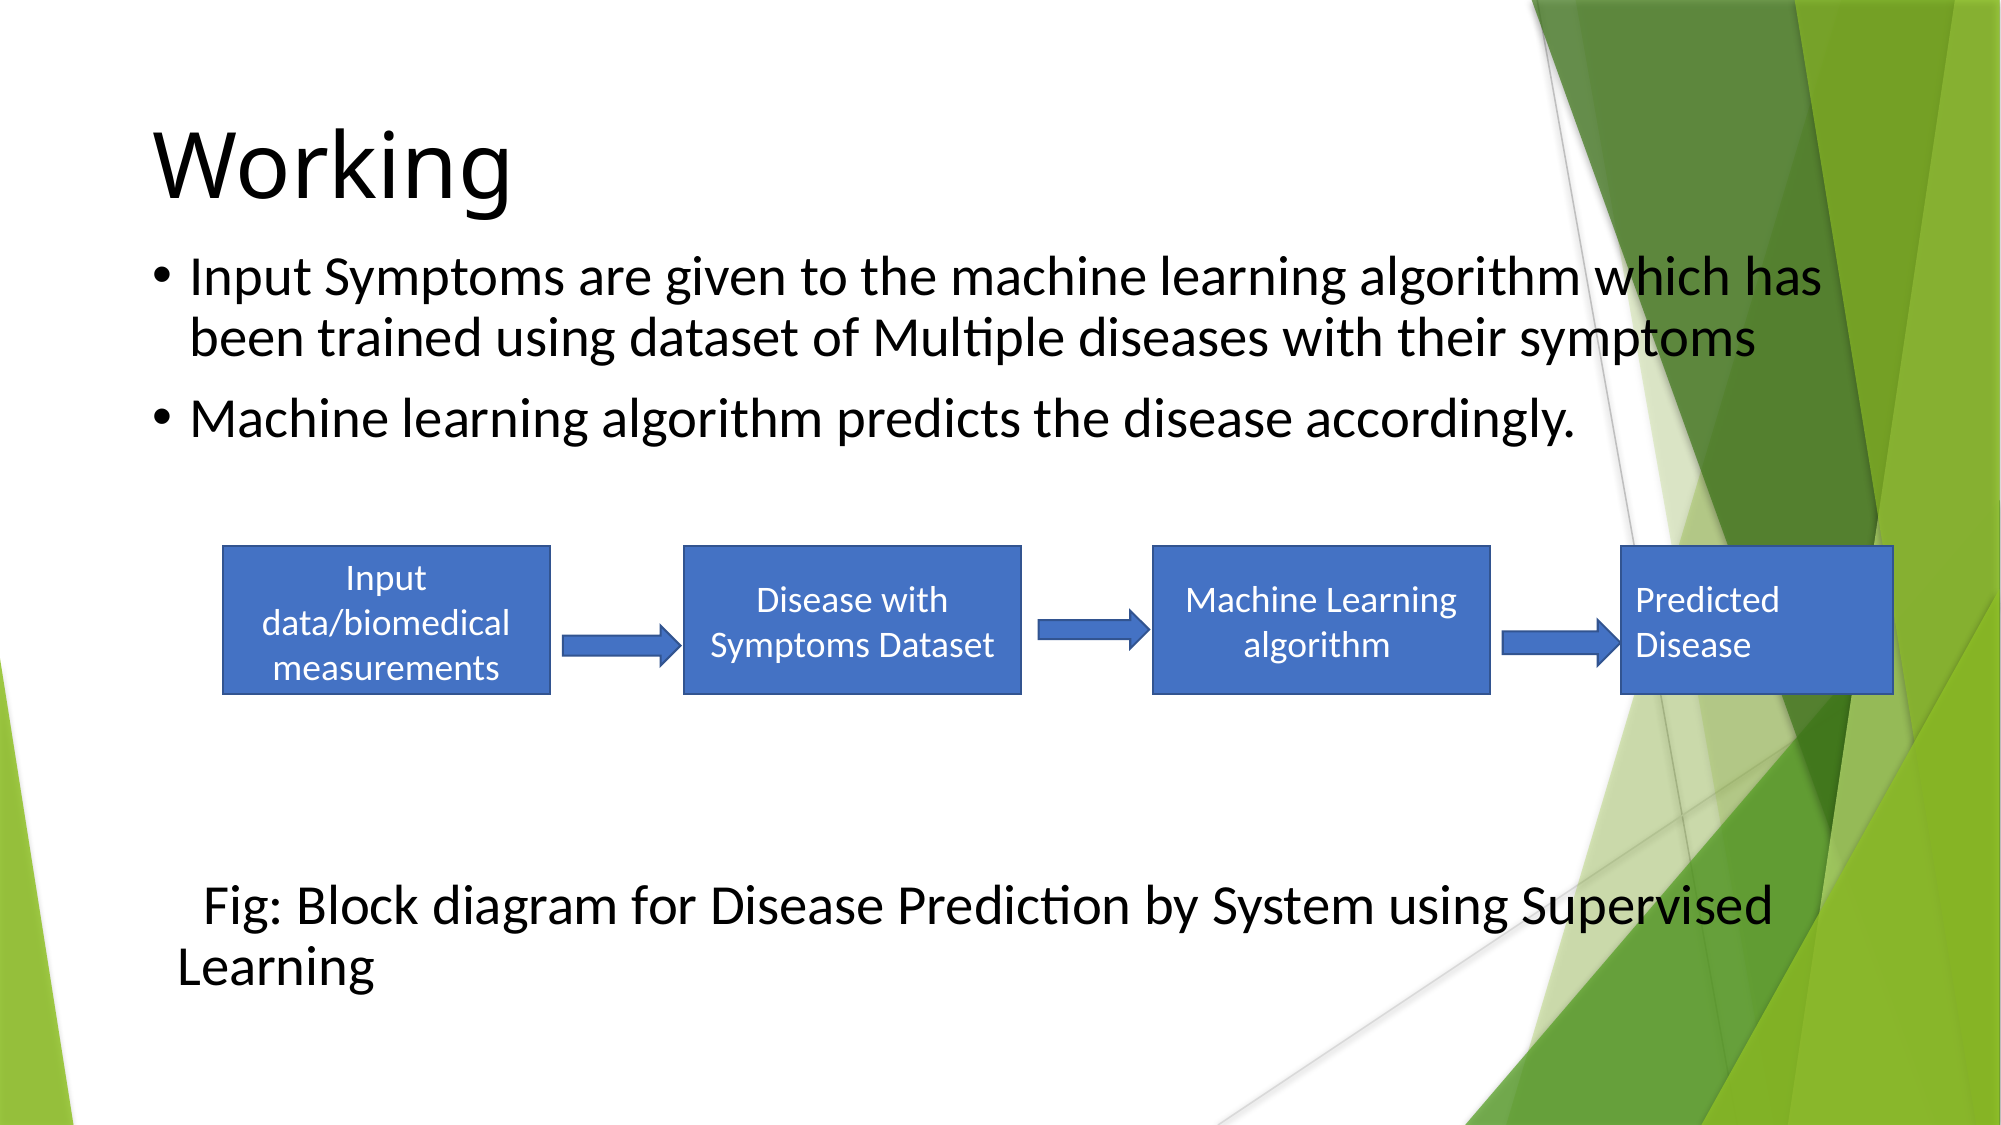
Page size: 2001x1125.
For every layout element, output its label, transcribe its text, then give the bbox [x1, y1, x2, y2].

text_box [562, 625, 681, 666]
text_box Input Symptoms are given to the machine learning algorithm which has been trained using dataset of Multiple diseases with their symptoms Machine learning algorithm predicts the disease accordingly. Fig: Block diagram for Disease Prediction by System using Supervised Learning [137, 239, 1863, 1014]
text_box Input data/biomedical measurements [222, 545, 550, 695]
text_box [1502, 619, 1621, 666]
text_box Disease with Symptoms Dataset [684, 545, 1022, 695]
text_box Predicted Disease [1620, 545, 1893, 695]
text_box Machine Learning algorithm [1152, 545, 1490, 695]
text_box Working [137, 59, 1863, 239]
text_box [1038, 610, 1150, 649]
